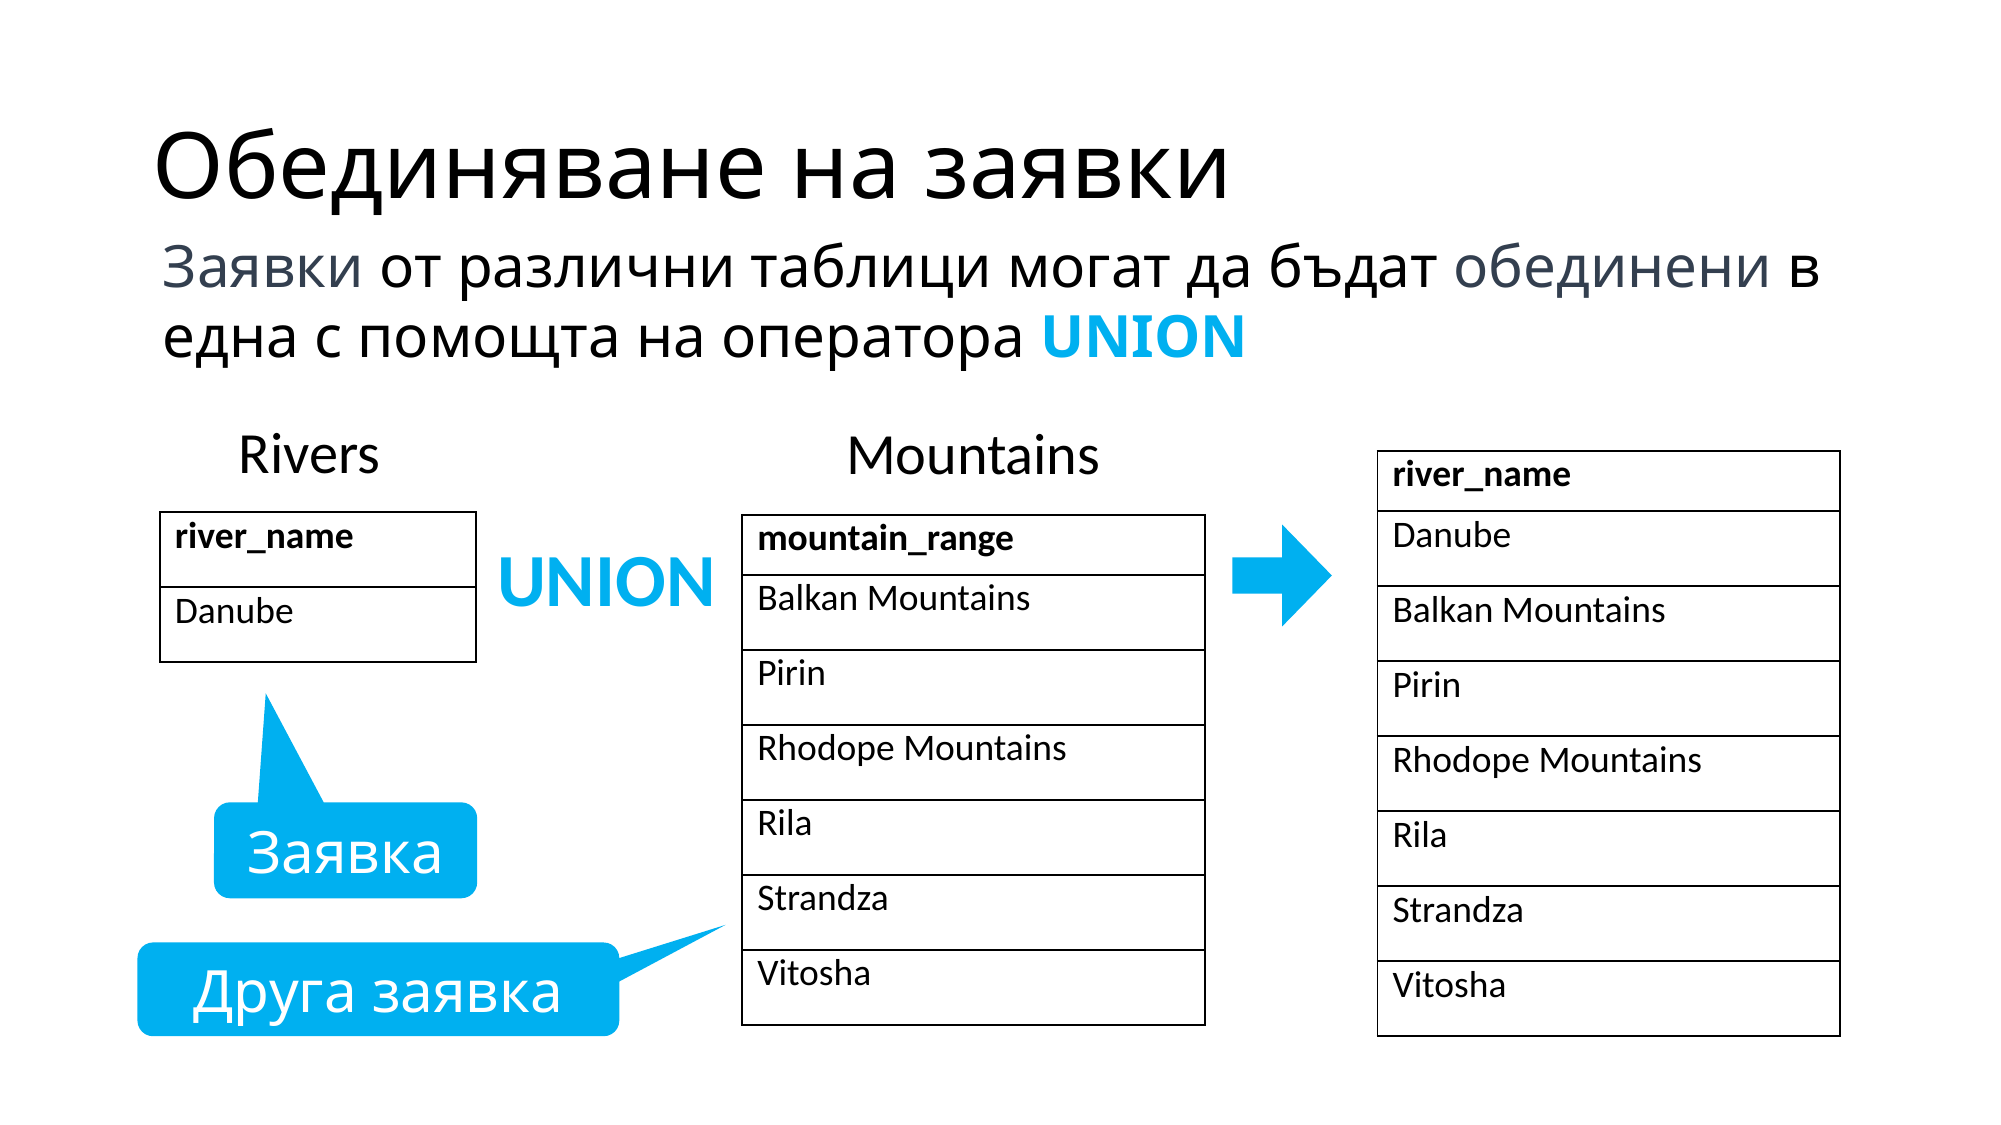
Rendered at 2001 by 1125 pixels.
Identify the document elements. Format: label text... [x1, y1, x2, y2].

text_box Rivers [223, 407, 396, 493]
title Обединяване на заявки [137, 59, 1863, 278]
table_cell Danube [1378, 512, 1839, 585]
text_box UNION [482, 524, 731, 630]
table_cell Danube [161, 588, 475, 661]
table_cell Balkan Mountains [1378, 587, 1839, 660]
table_header river_name [161, 513, 475, 586]
table_header mountain_range [743, 516, 1204, 574]
text_box Mountains [831, 408, 1116, 494]
table_cell Rhodope Mountains [743, 726, 1204, 799]
list Заявки от различни таблици могат да бъдат обединени в една с помощта на оператора UNION [147, 278, 1853, 396]
table_cell Pirin [743, 651, 1204, 724]
table_cell Rhodope Mountains [1378, 737, 1839, 810]
text_box Друга заявка [136, 923, 727, 1038]
table_cell Vitosha [1378, 962, 1839, 1035]
text_box [1231, 521, 1334, 629]
text_box Заявка [212, 689, 479, 900]
table_cell Rila [743, 801, 1204, 874]
table_cell Strandza [1378, 887, 1839, 960]
table_cell Balkan Mountains [743, 576, 1204, 649]
table_header river_name [1378, 452, 1839, 510]
table_cell Pirin [1378, 662, 1839, 735]
table_cell Vitosha [743, 951, 1204, 1024]
table_cell Strandza [743, 876, 1204, 949]
table_cell Rila [1378, 812, 1839, 885]
